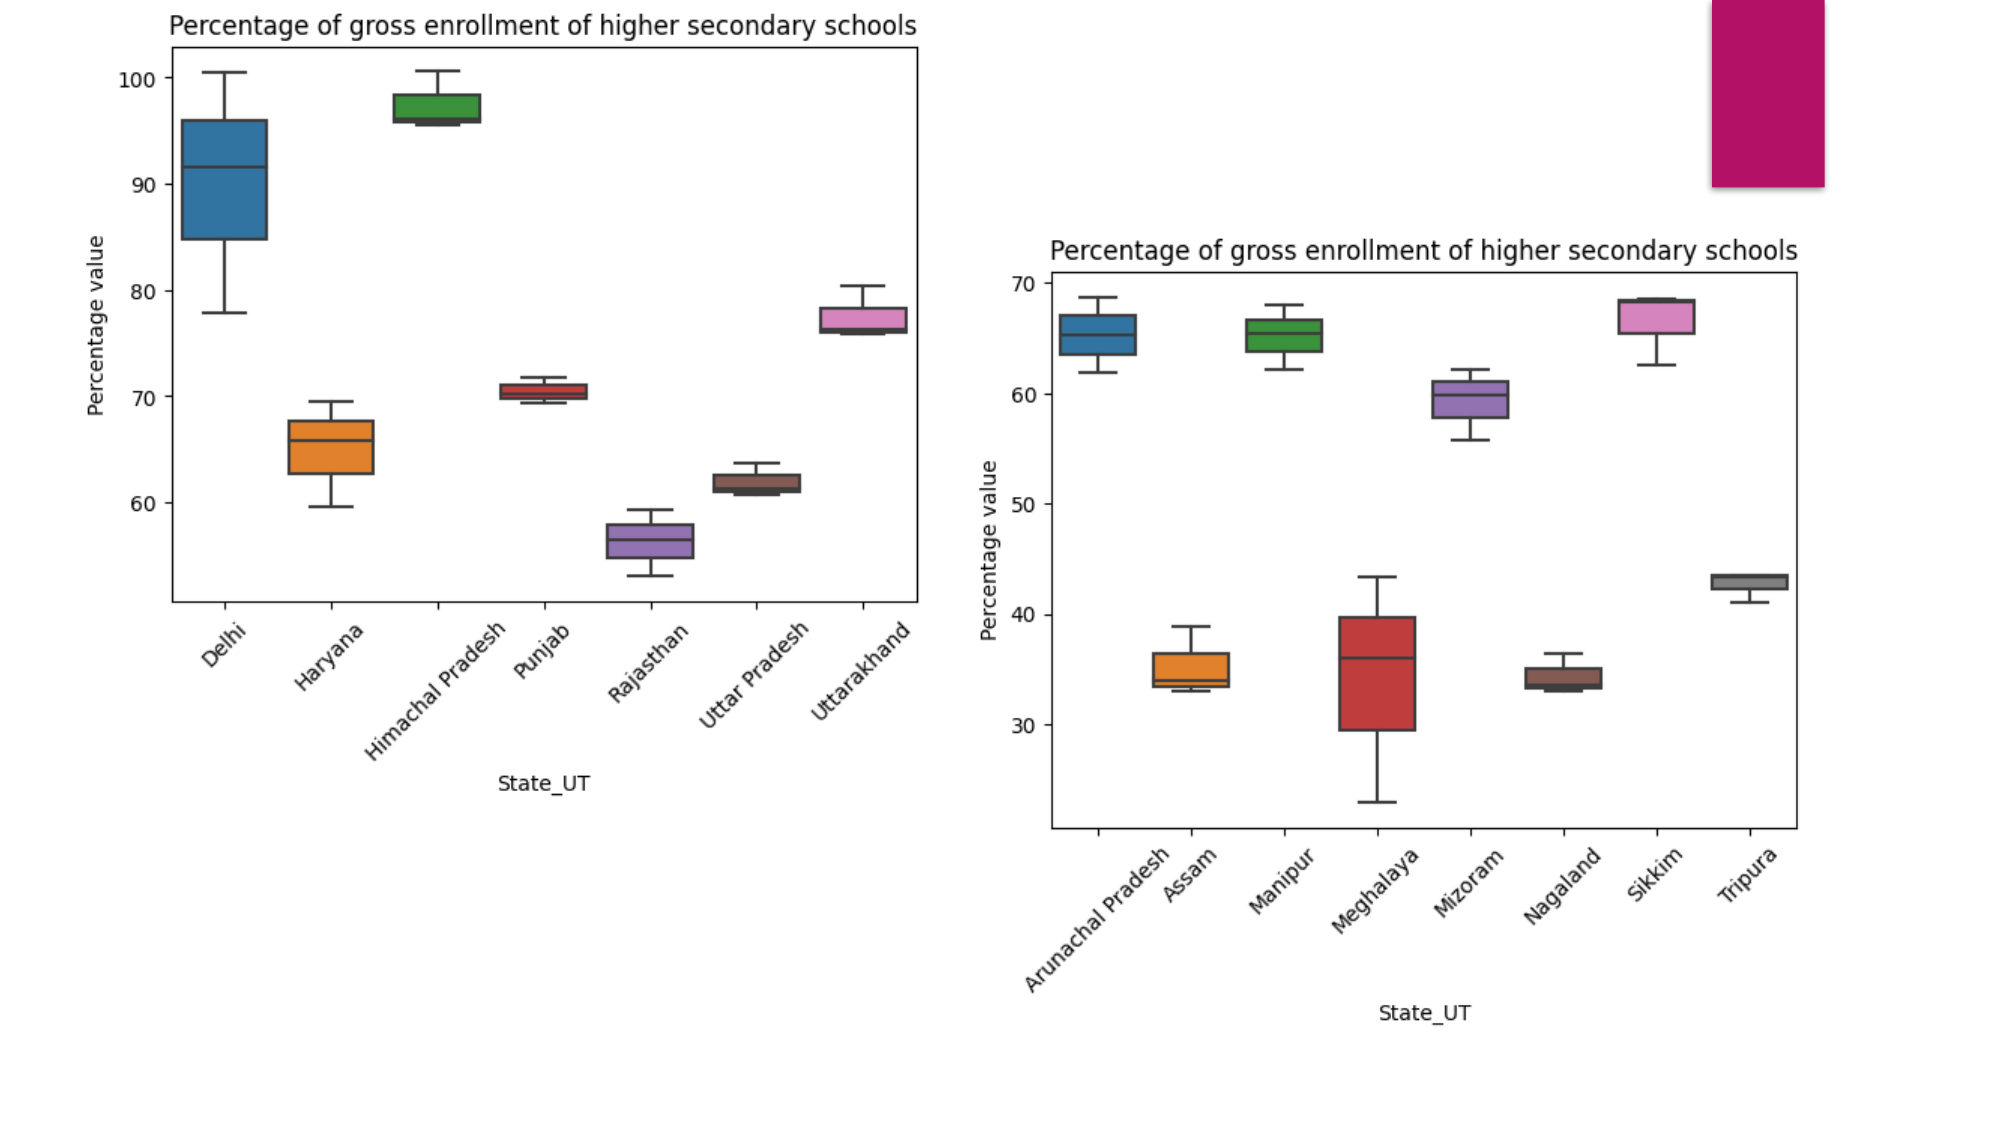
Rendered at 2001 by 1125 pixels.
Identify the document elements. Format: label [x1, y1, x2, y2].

picture [73, 0, 933, 809]
picture [966, 224, 1813, 1040]
